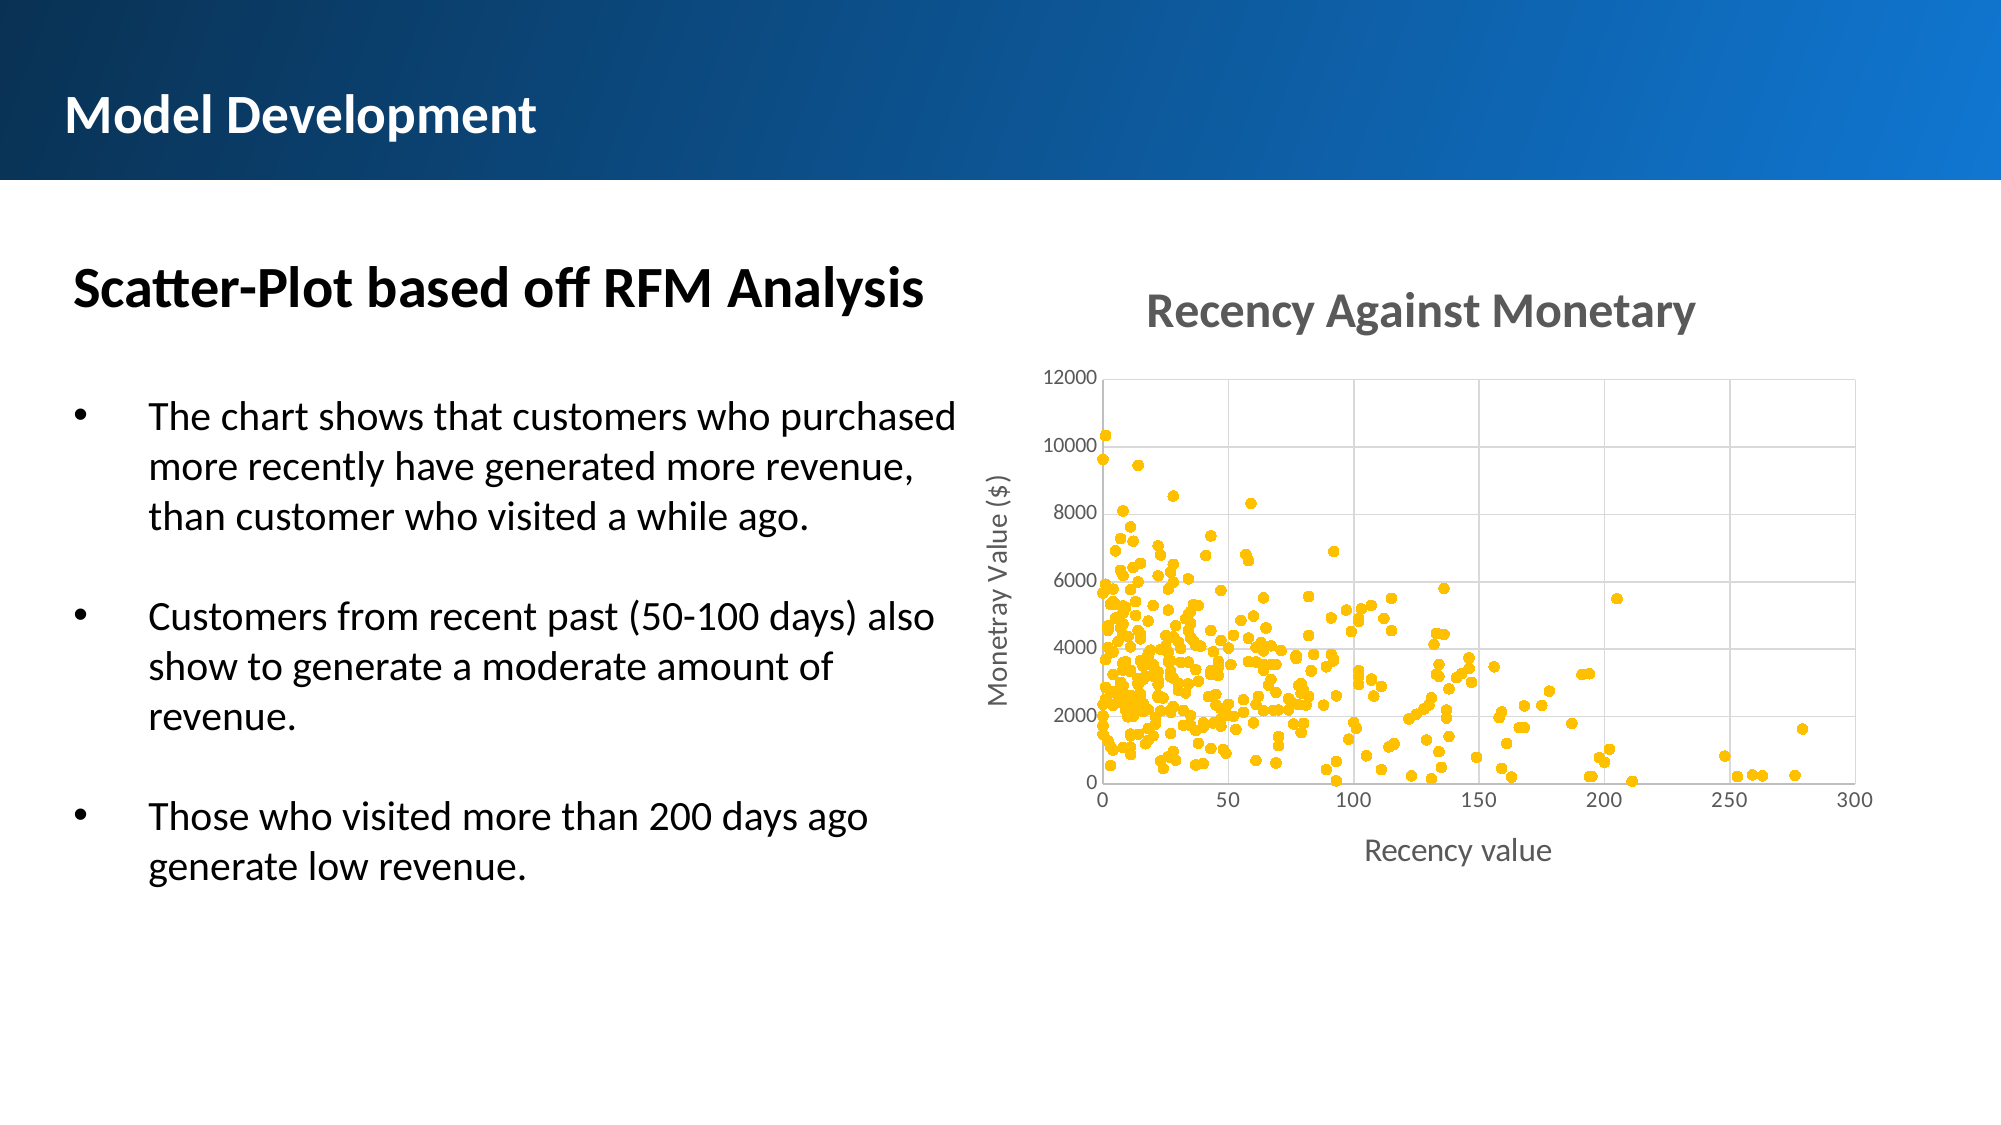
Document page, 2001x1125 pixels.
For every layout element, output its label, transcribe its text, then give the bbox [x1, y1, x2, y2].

text_box [0, 0, 2000, 180]
text_box Model Development [44, 57, 1919, 165]
chart [949, 253, 1893, 905]
text_box Scatter-Plot based off RFM Analysis The chart shows that customers who purchased more recently have generated more revenue, than customer who visited a while ago. Customers from recent past (50-100 days) also show to generate a moderate amount of revenue. Those who visited more than 200 days ago generate low revenue. [58, 241, 981, 897]
